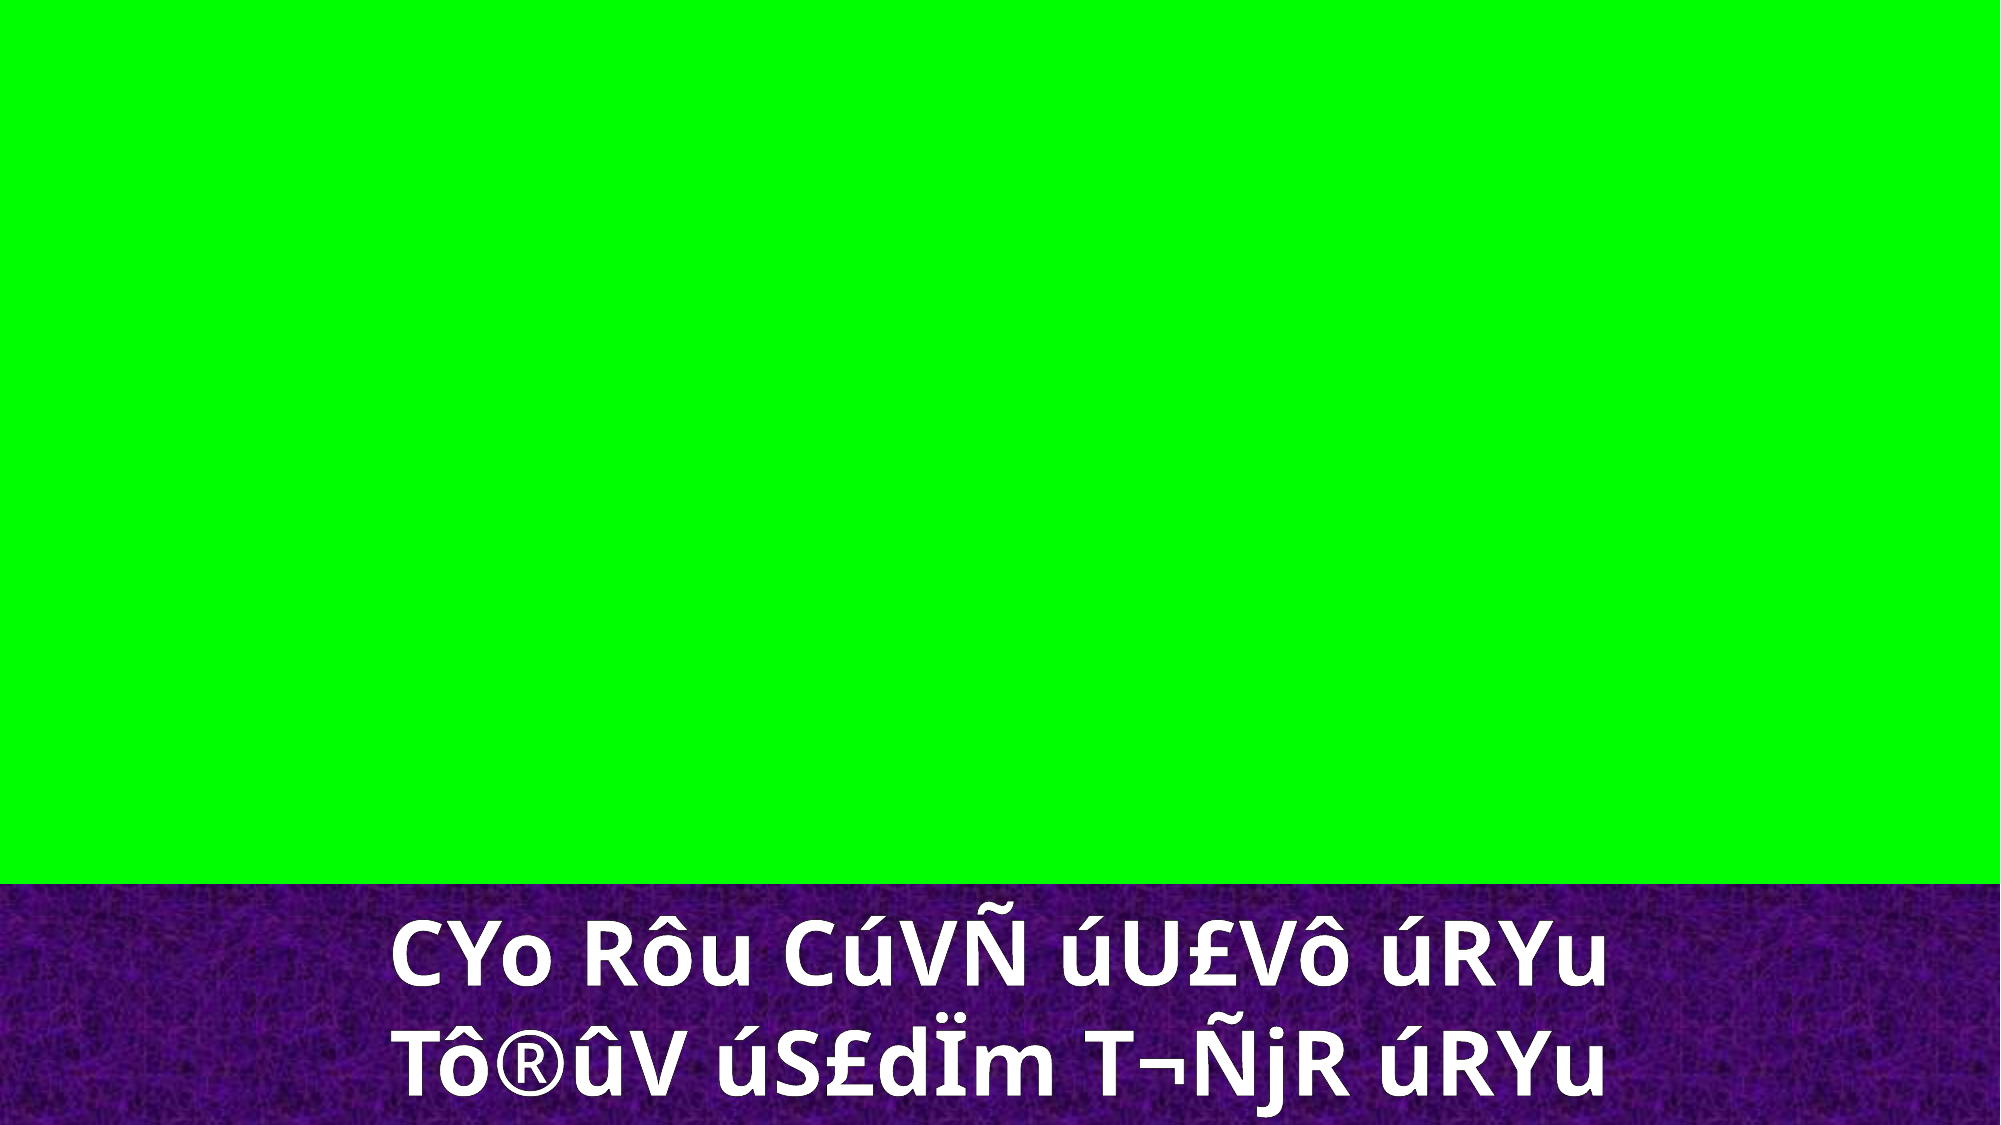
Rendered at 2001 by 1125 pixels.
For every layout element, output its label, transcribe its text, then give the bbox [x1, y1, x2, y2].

text_box CYo Rôu CúVÑ úU£Vô úRYu Tô®ûV úS£dÏm T¬ÑjR úRYu [0, 886, 2000, 1122]
